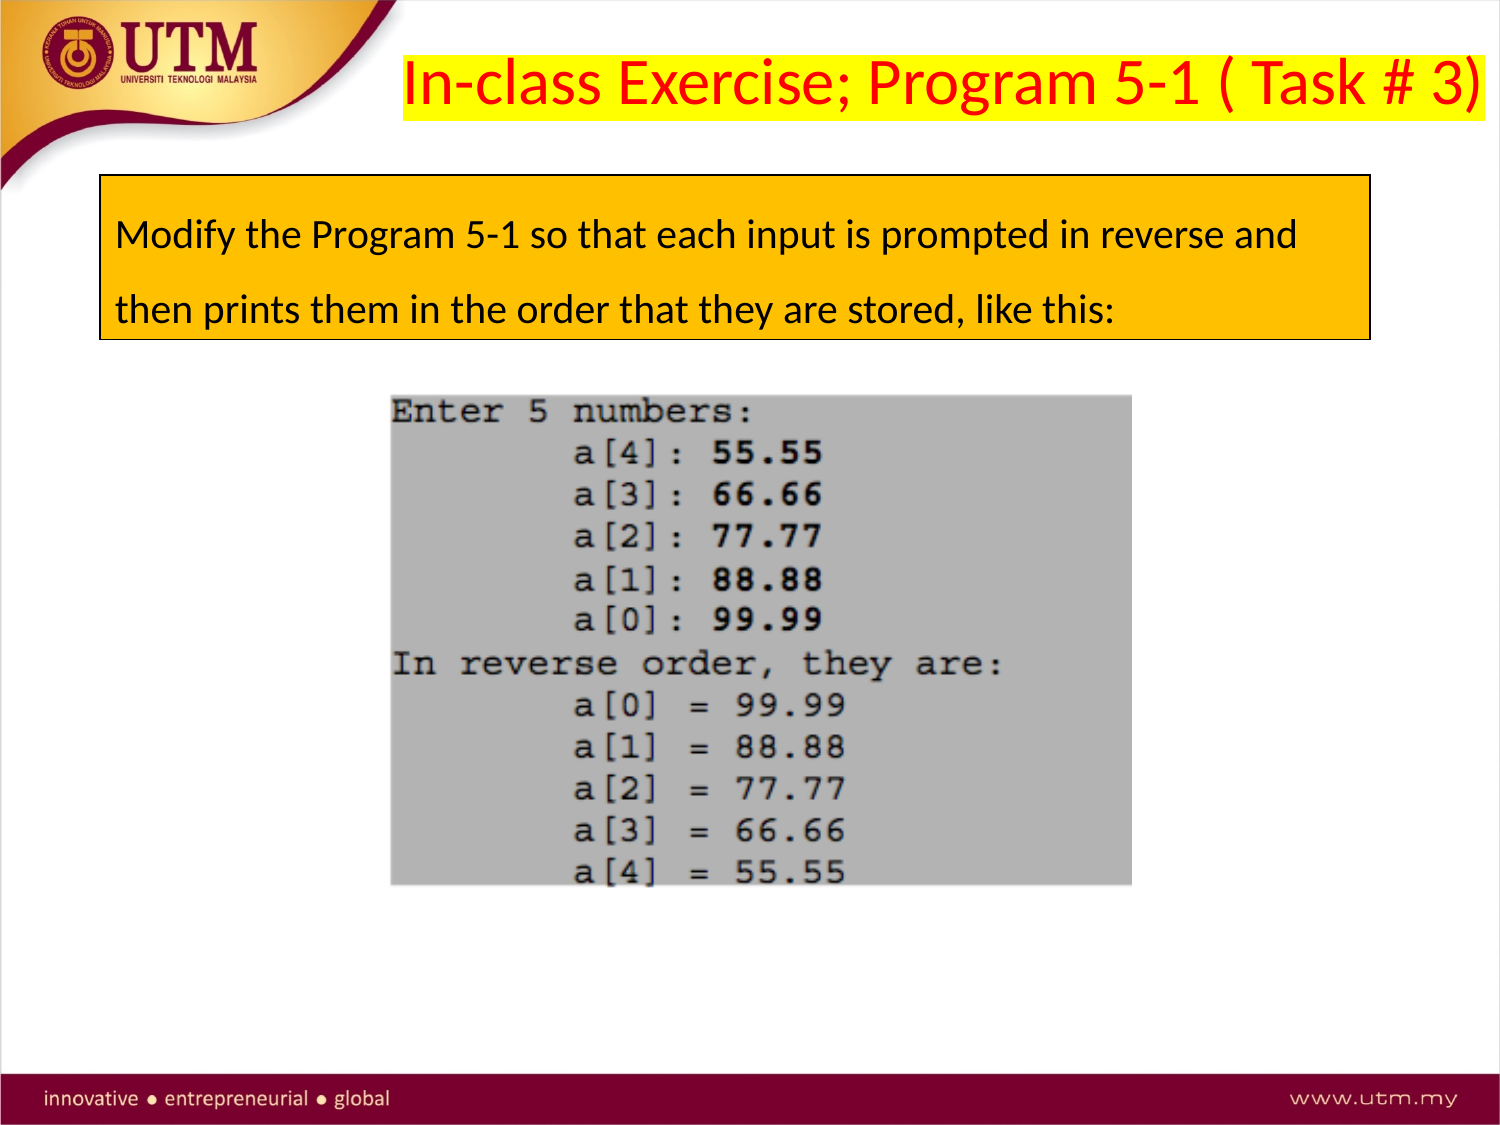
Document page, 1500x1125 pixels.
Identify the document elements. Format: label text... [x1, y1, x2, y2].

text_box Modify the Program 5-1 so that each input is prompted in reverse and then prints them in the order that they are stored, like this: [99, 174, 1371, 340]
text_box In-class Exercise; Program 5-1 ( Task # 3) [0, 0, 1500, 126]
picture [0, 126, 1500, 1125]
